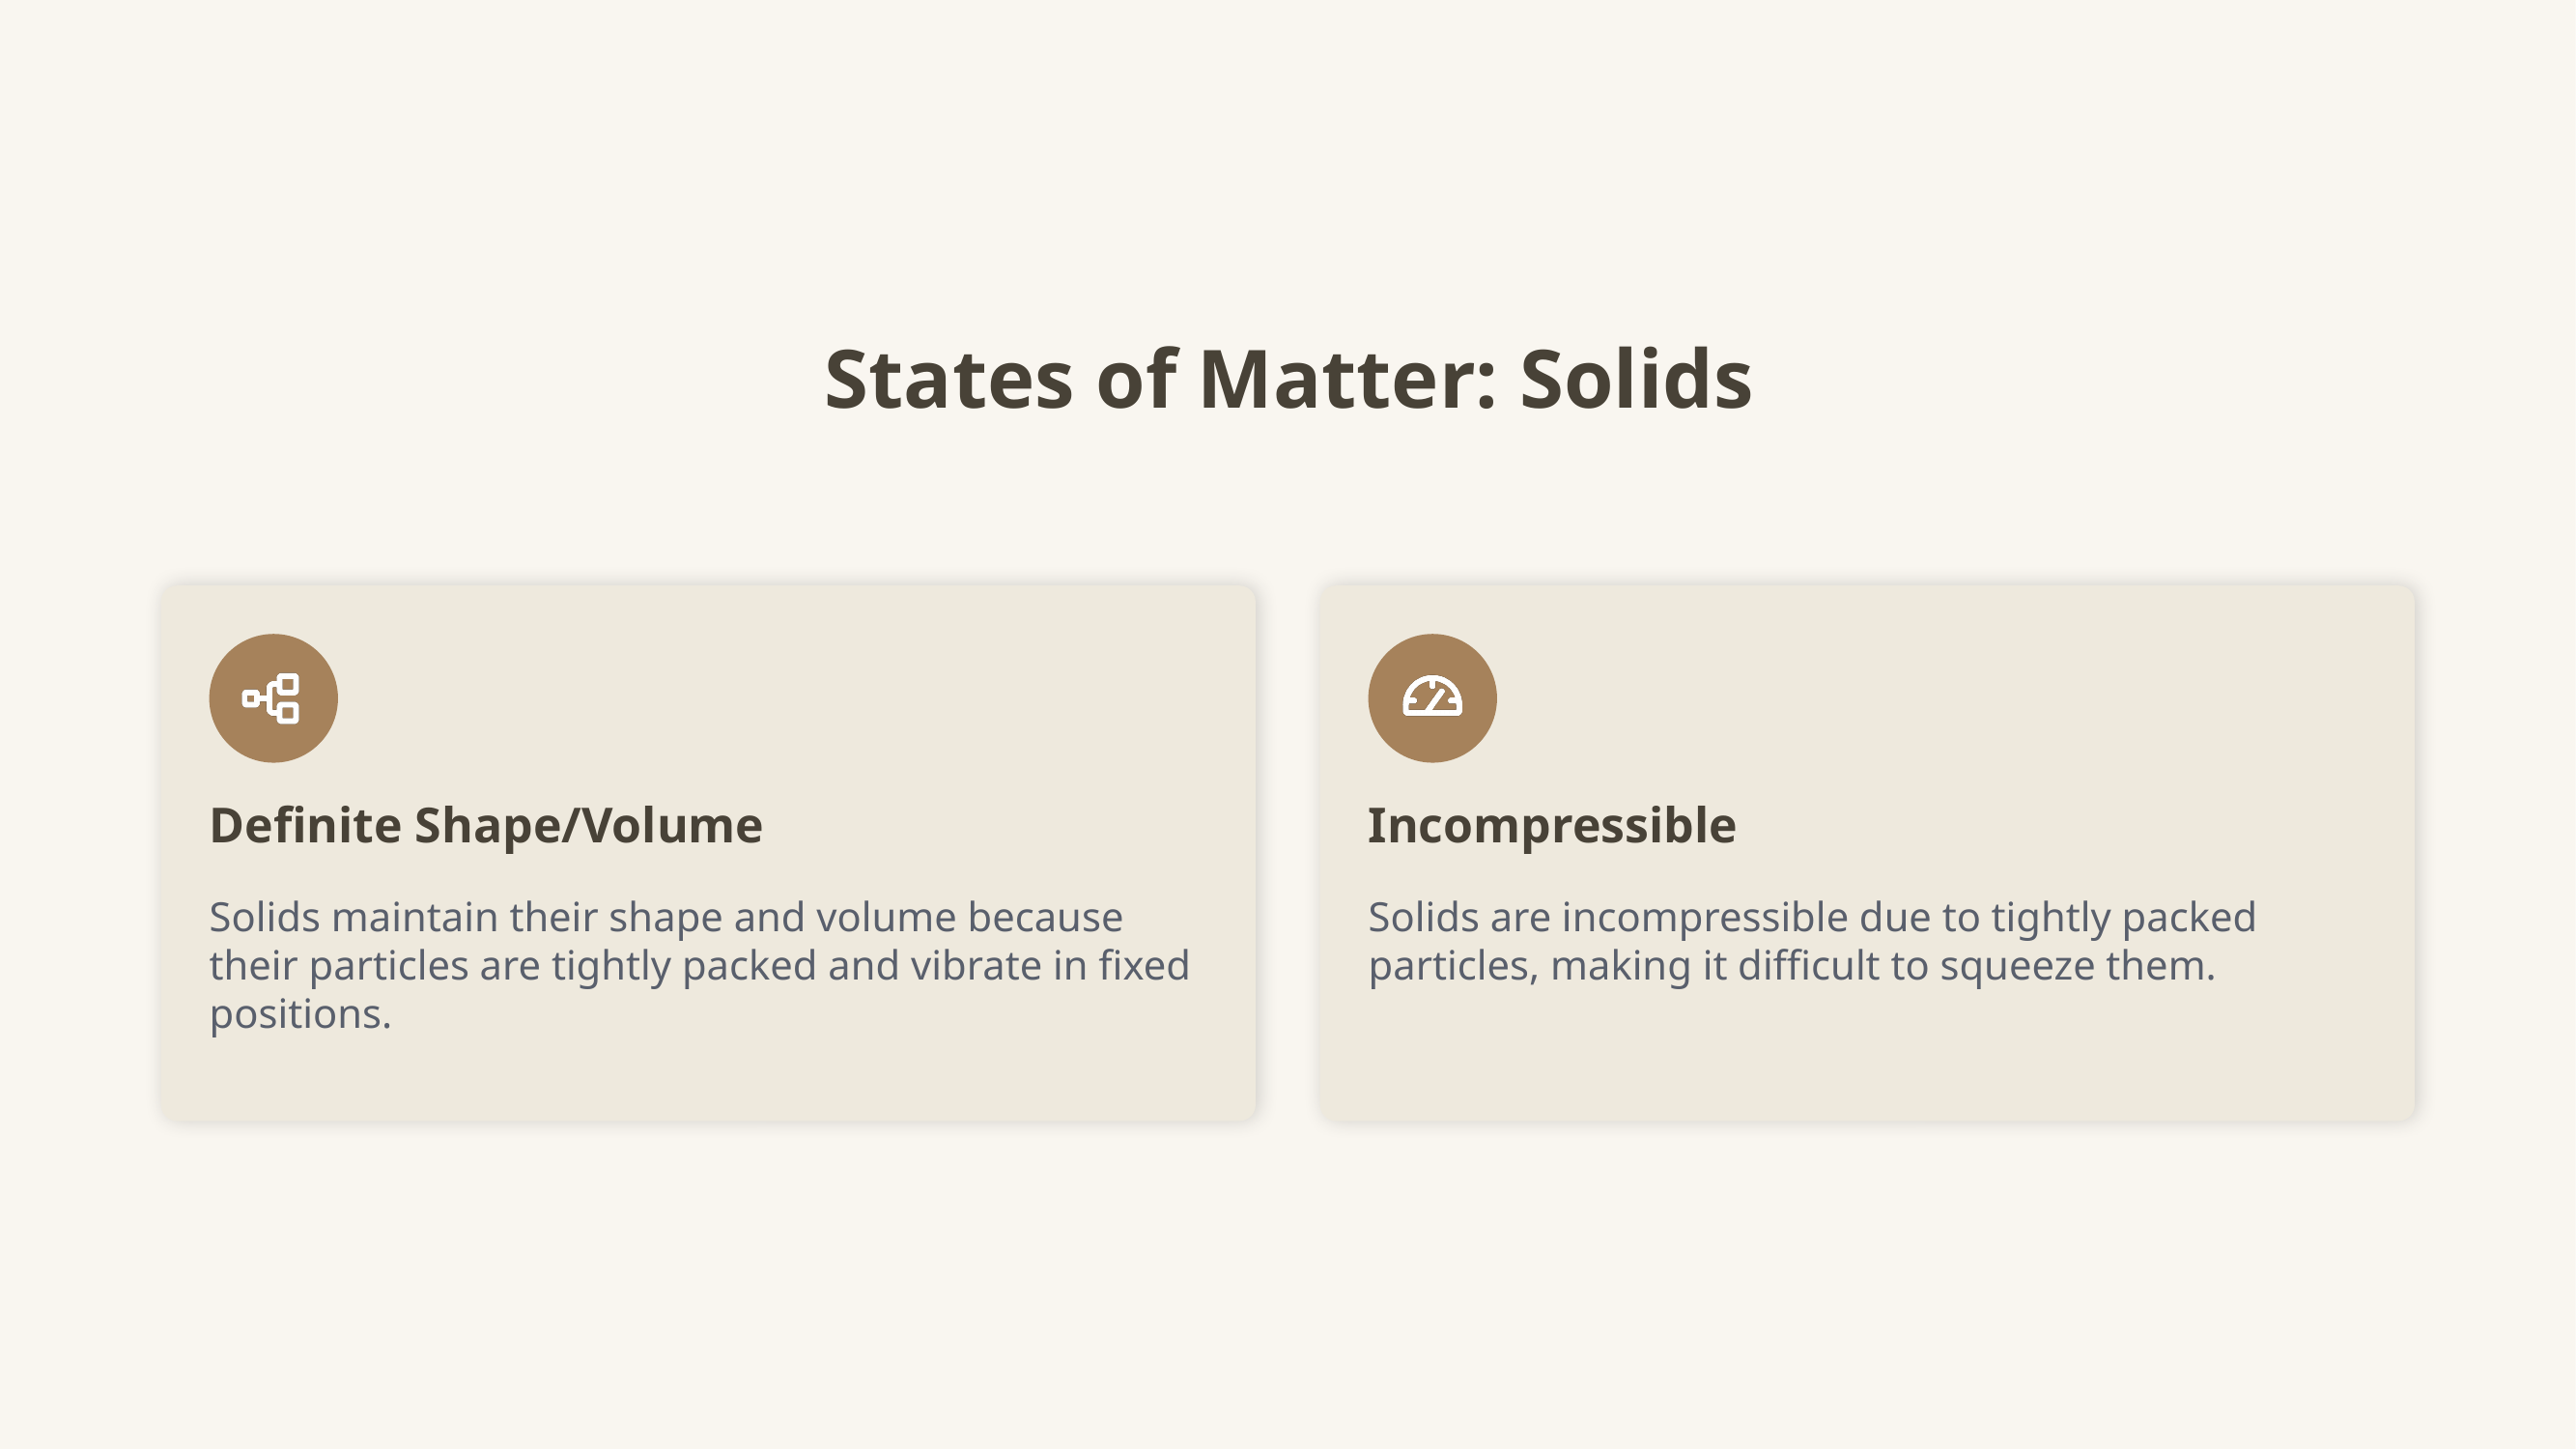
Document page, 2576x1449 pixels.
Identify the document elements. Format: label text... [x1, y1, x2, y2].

text_box Solids are incompressible due to tightly packed particles, making it difficult to squeeze them. [1368, 891, 2371, 988]
text_box Definite Shape/Volume [209, 794, 1212, 853]
text_box Solids maintain their shape and volume because their particles are tightly packed and vibrate in fixed positions. [209, 891, 1212, 1037]
picture [241, 666, 306, 731]
text_box [159, 584, 1257, 1122]
text_box Incompressible [1368, 794, 2371, 853]
text_box [1318, 584, 2416, 1122]
picture [1400, 666, 1465, 731]
text_box States of Matter: Solids [160, 327, 2420, 425]
text_box [1367, 633, 1498, 764]
text_box [208, 633, 339, 764]
